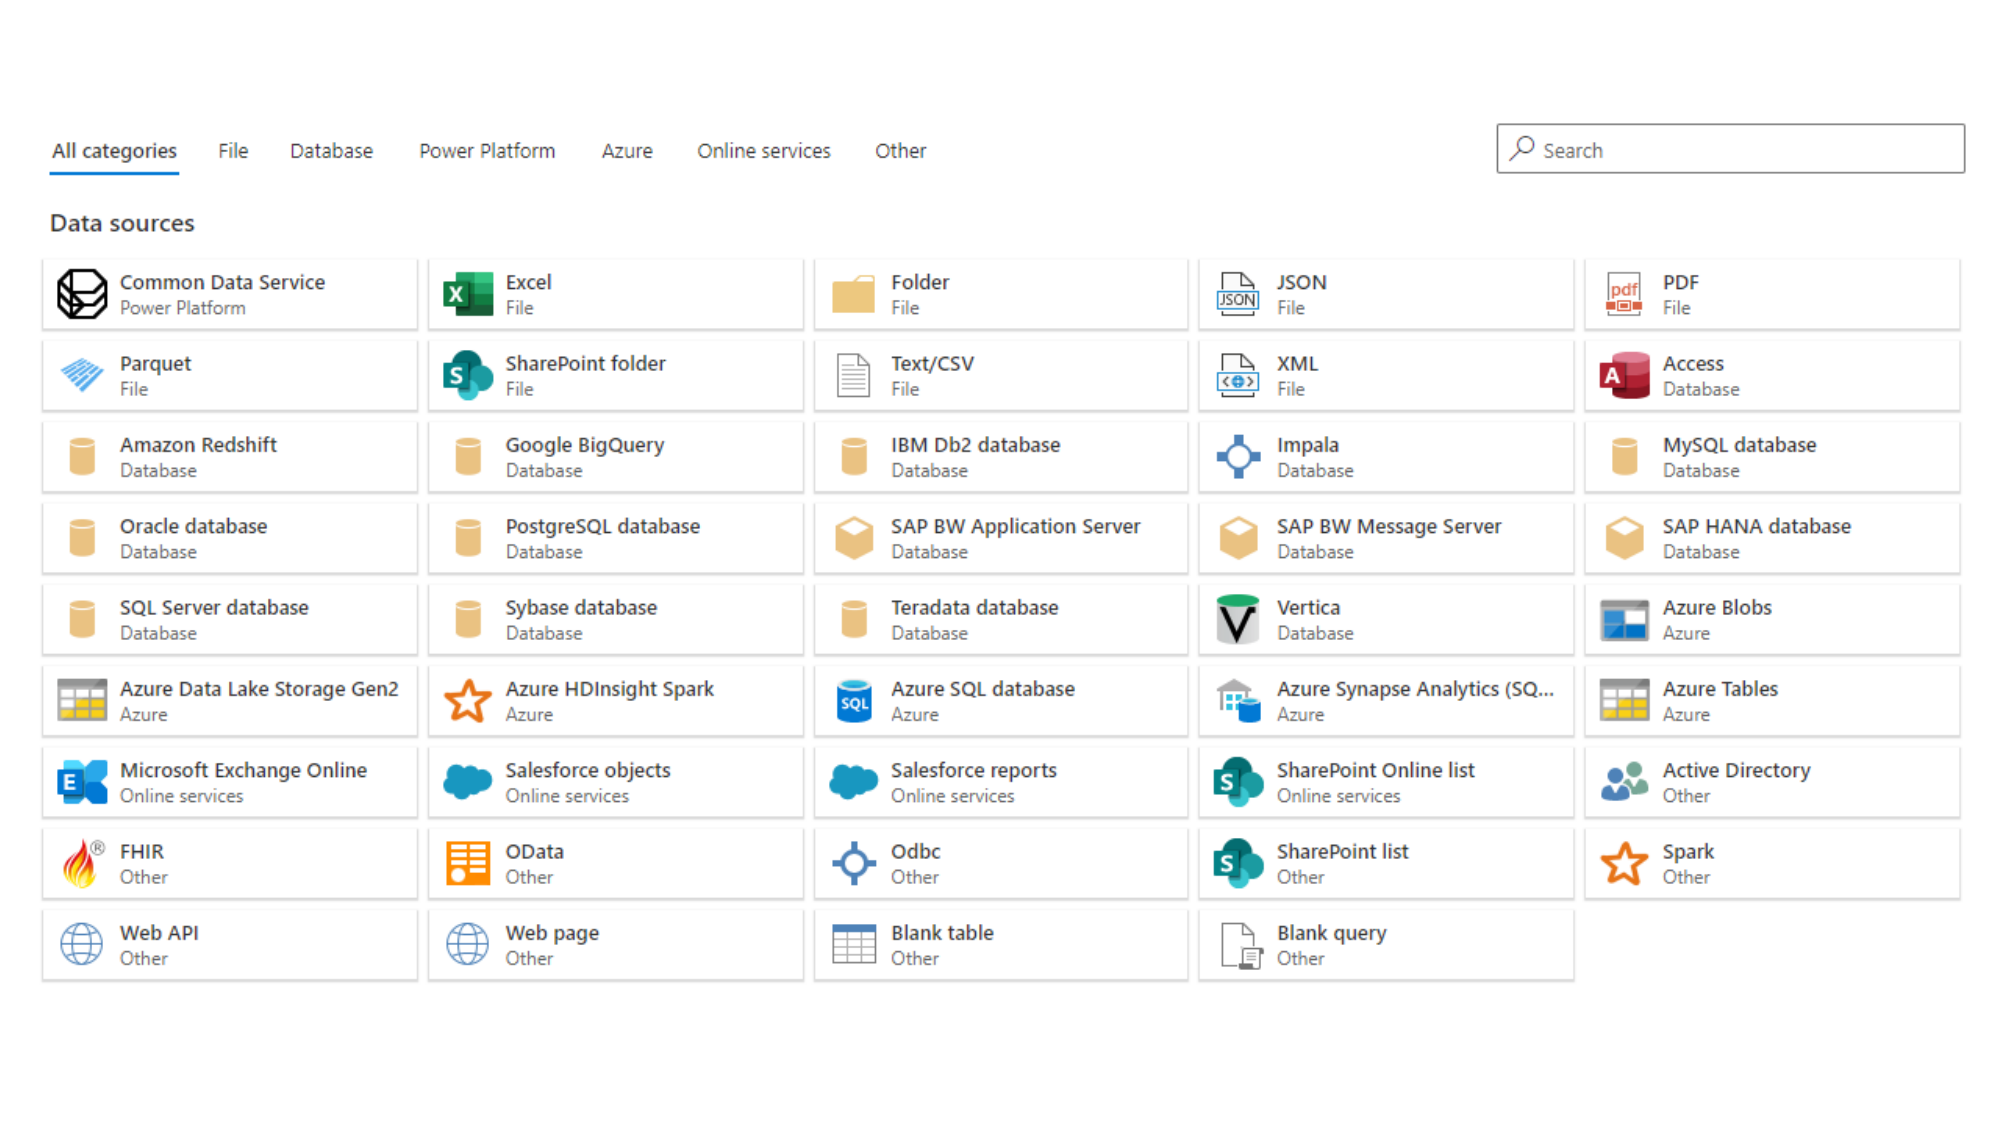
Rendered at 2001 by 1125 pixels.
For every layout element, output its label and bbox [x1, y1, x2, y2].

picture [17, 105, 1983, 1020]
